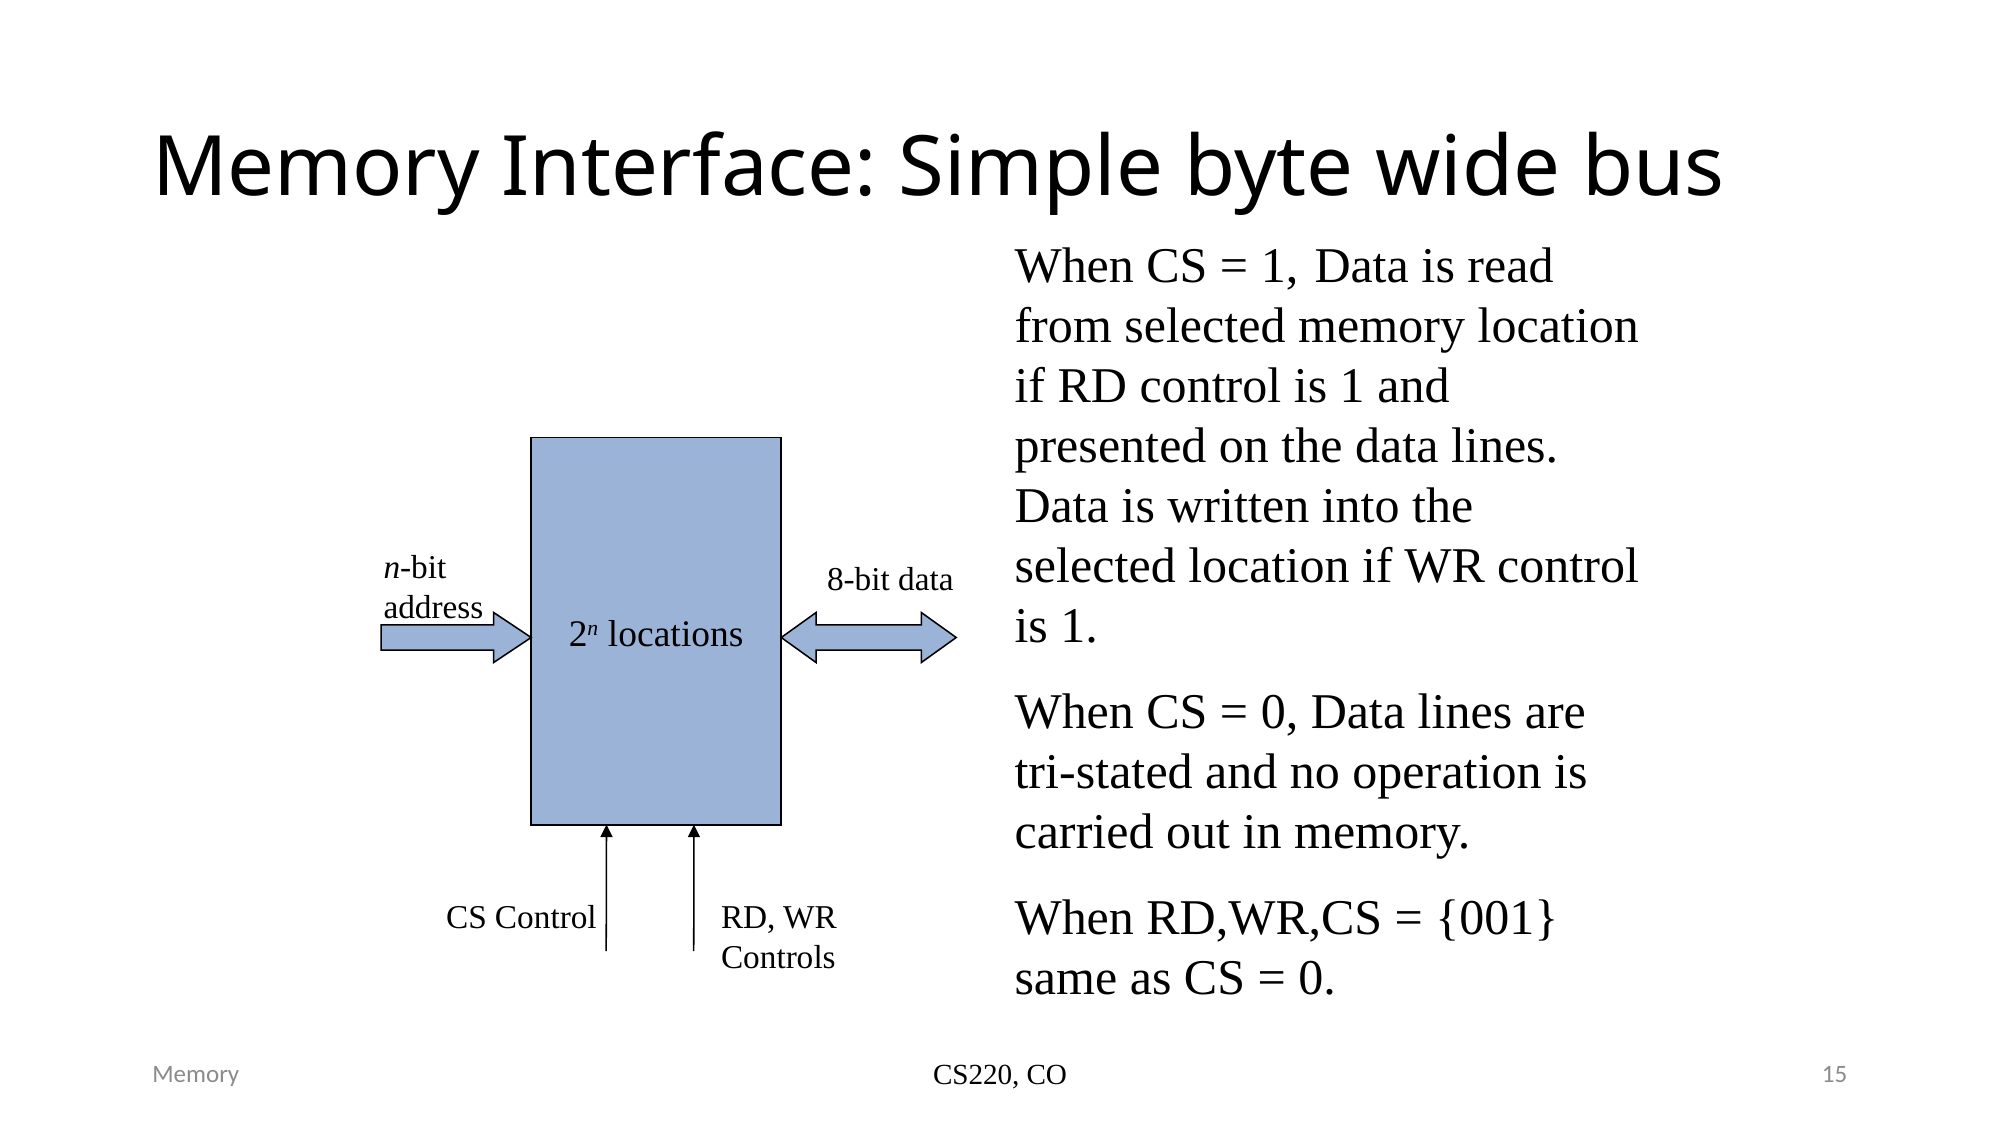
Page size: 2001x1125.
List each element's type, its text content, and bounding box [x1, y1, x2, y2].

slide_number Memory [137, 1042, 588, 1103]
title Memory Interface: Simple byte wide bus [137, 59, 1863, 278]
slide_number 15 [1412, 1042, 1863, 1103]
text_box 8-bit data [957, 549, 1025, 606]
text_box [368, 437, 957, 984]
footer CS220, CO [662, 1042, 1338, 1103]
